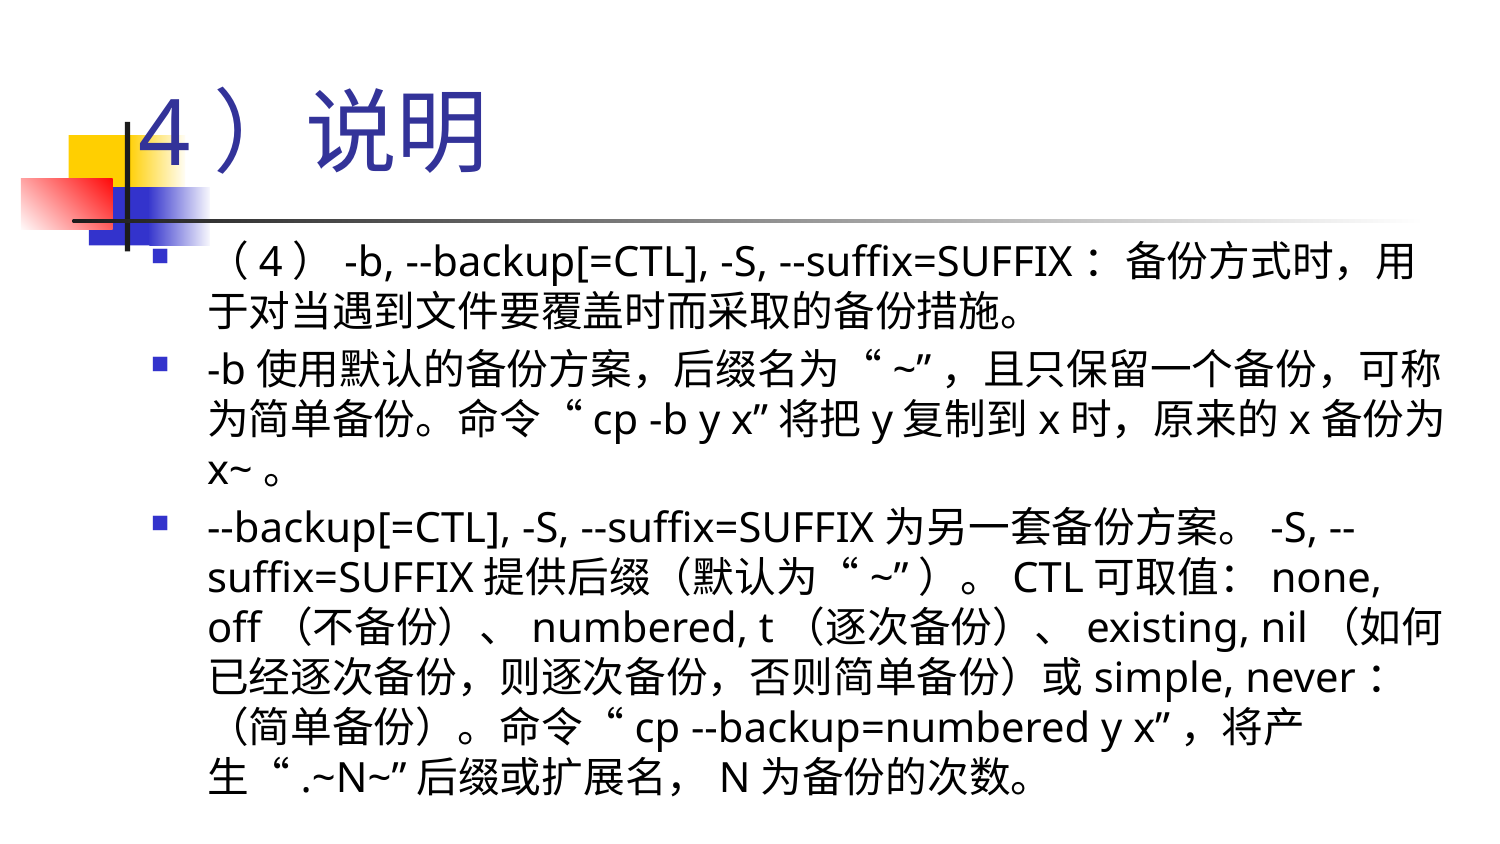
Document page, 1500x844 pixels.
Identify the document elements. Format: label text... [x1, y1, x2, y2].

title 4）说明 [123, 49, 1462, 192]
list （4）-b, --backup[=CTL], -S, --suffix=SUFFIX：备份方式时，用于对当遇到文件要覆盖时而采取的备份措施。 -b使用默认的备份方案，后缀名为“~”，且只保留一个备份，可称为简单备份。命令“cp -b y x”将把y复制到x时，原来的x备份为x~。 --backup[=CTL], -S, --suffix=SUFFIX为另一套备份方案。-S, --suffix=SUFFIX提供后缀（默认为“~”）。CTL可取值：none, off（不备份）、numbered, t（逐次备份）、existing, nil（如何已经逐次备份，则逐次备份，否则简单备份）或simple, never：（简单备份）。命令“cp --backup=numbered y x”，将产生“.~N~”后缀或扩展名，N为备份的次数。 [135, 226, 1469, 768]
